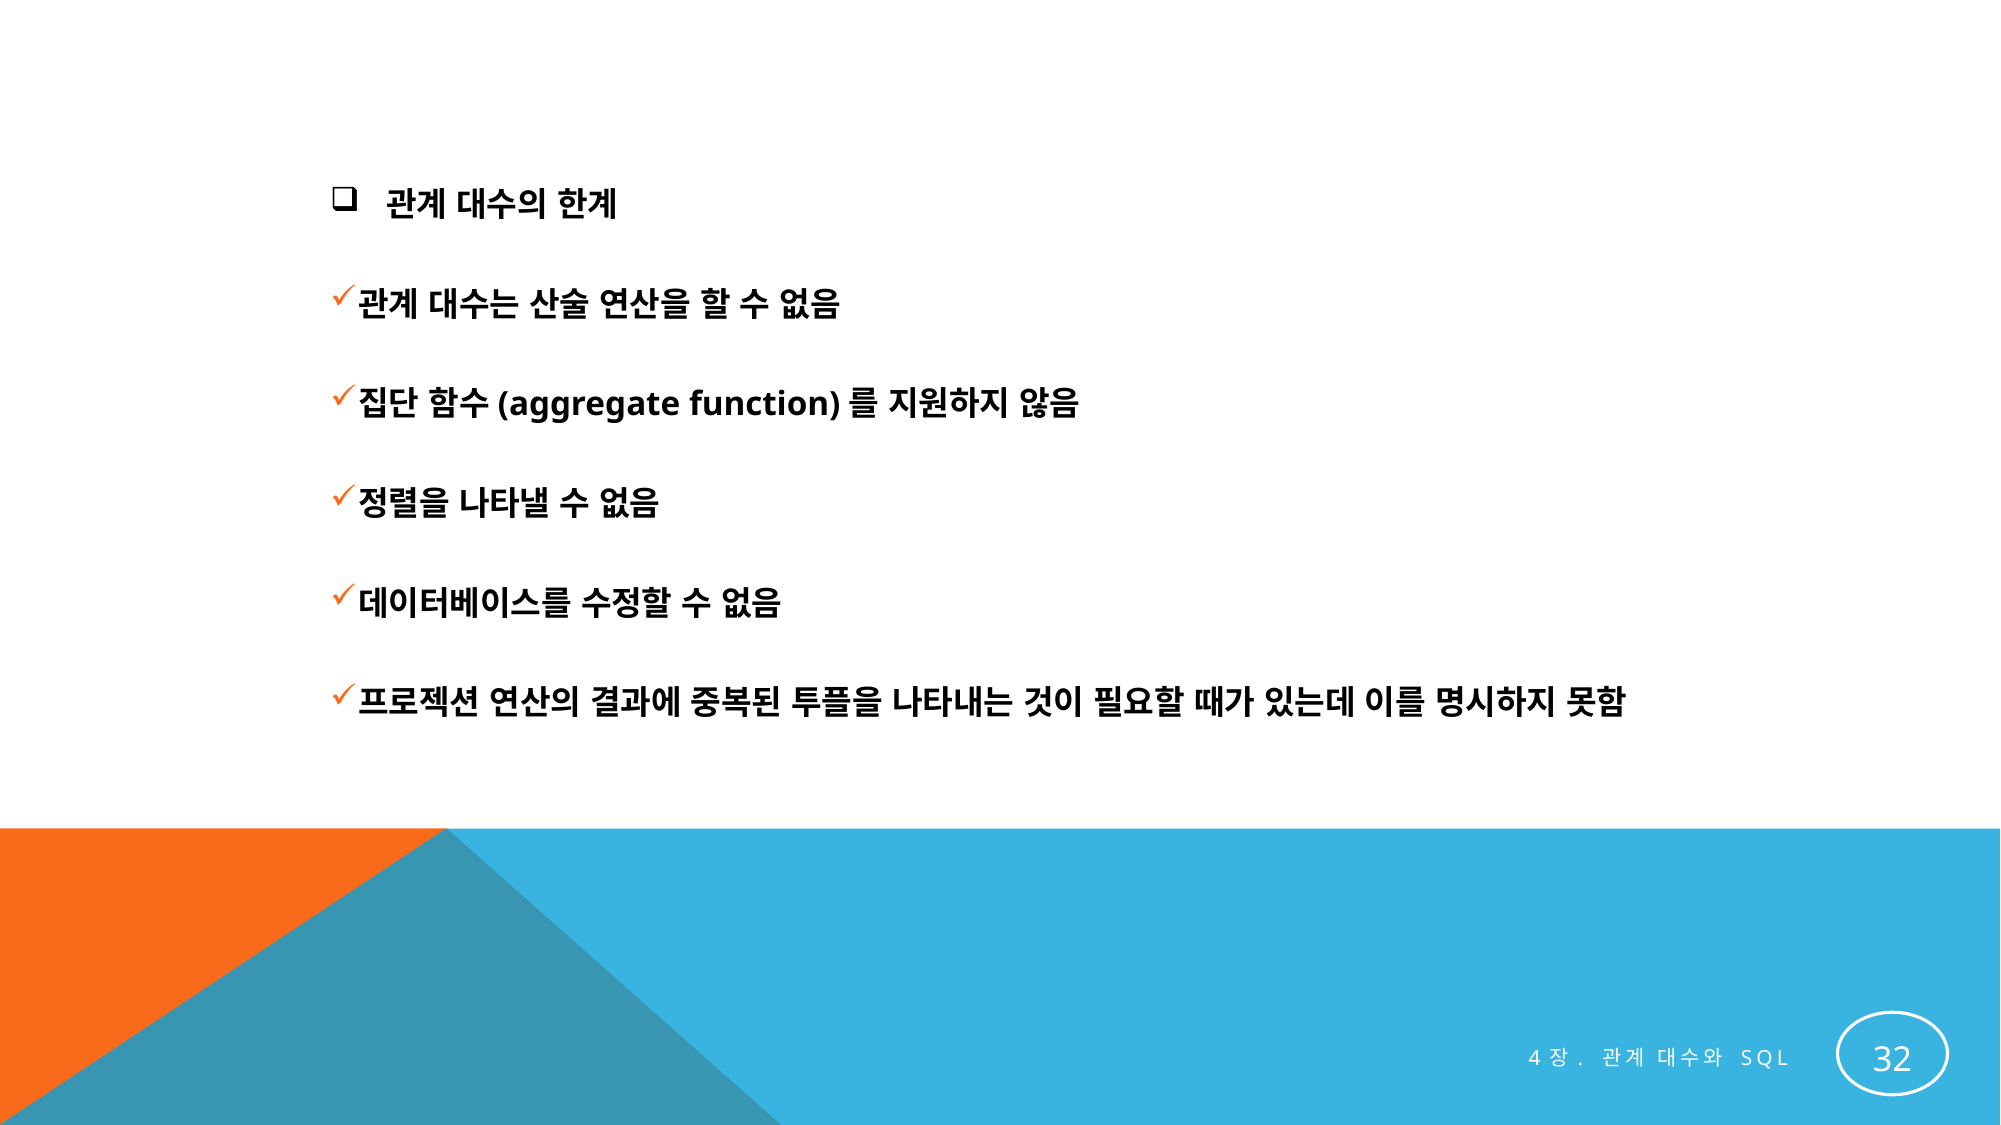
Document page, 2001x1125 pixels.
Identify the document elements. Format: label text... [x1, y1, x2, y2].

list 관계 대수의 한계 관계 대수는 산술 연산을 할 수 없음 집단 함수(aggregate function)를 지원하지 않음 정렬을 나타낼 수 없음 데이터베이스를 수정할 수 없음 프로젝션 연산의 결과에 중복된 투플을 나타내는 것이 필요할 때가 있는데 이를 명시하지 못함 [315, 116, 1754, 844]
footer 4장. 관계 대수와 SQL [769, 1031, 1803, 1076]
slide_number 32 [1835, 1010, 1950, 1097]
